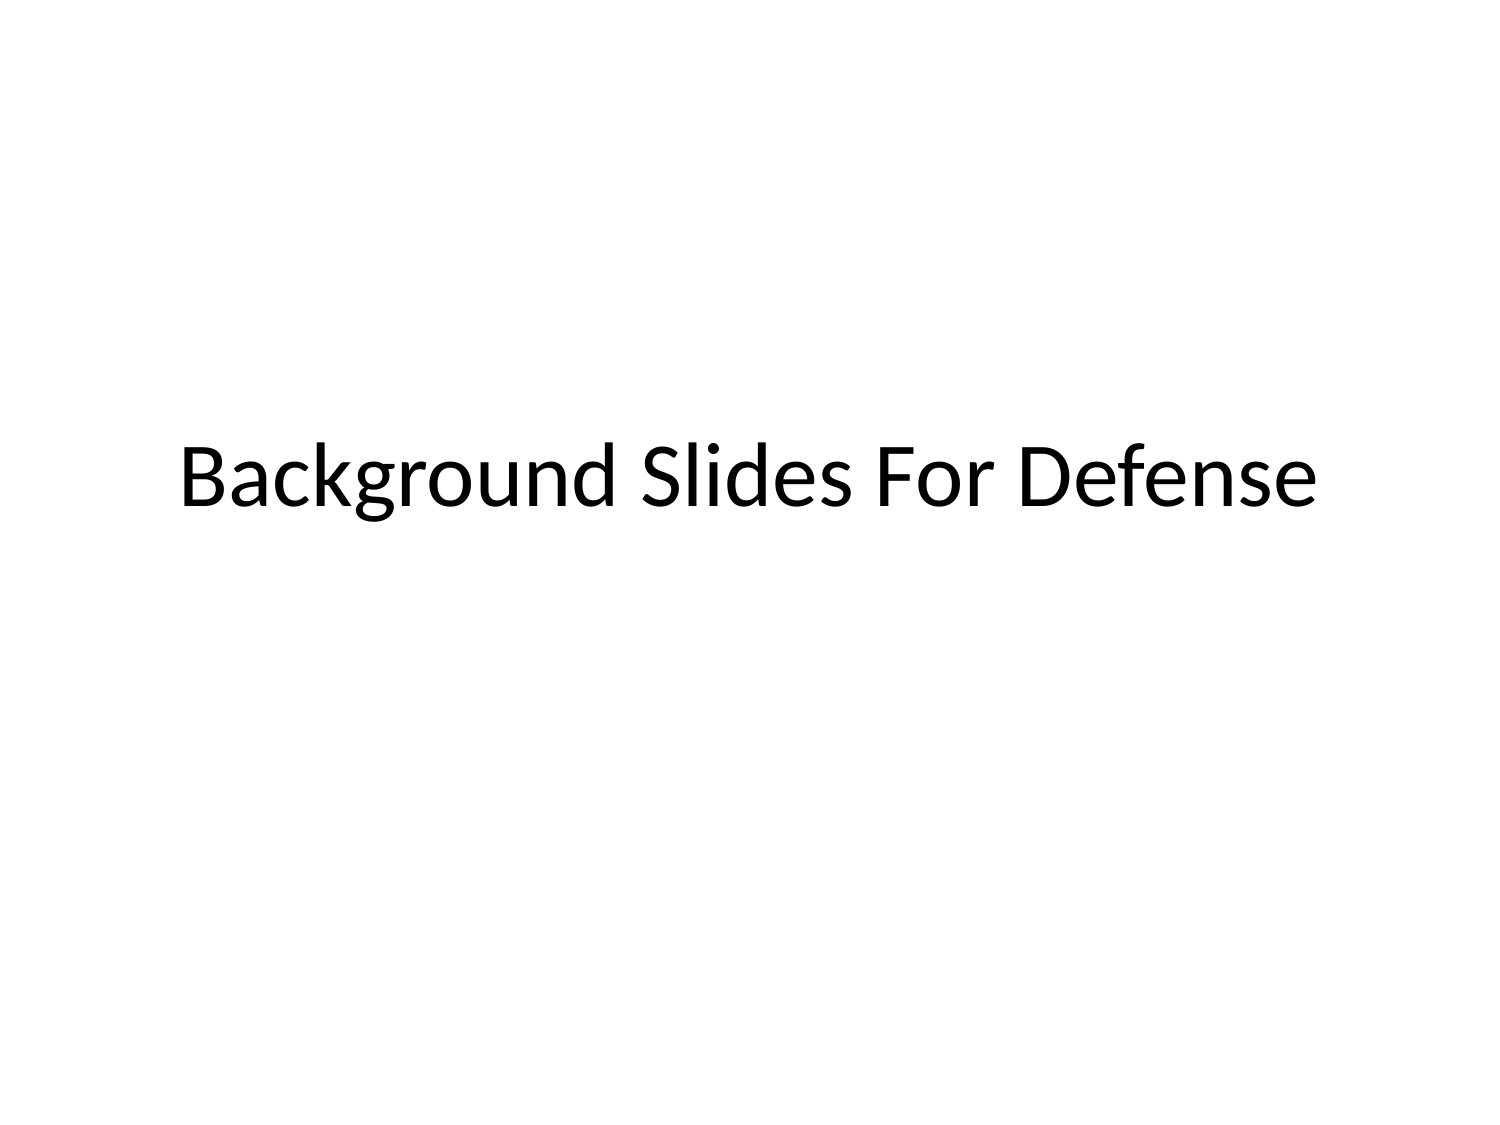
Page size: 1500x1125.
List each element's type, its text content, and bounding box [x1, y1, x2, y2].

title Background Slides For Defense [112, 349, 1388, 591]
